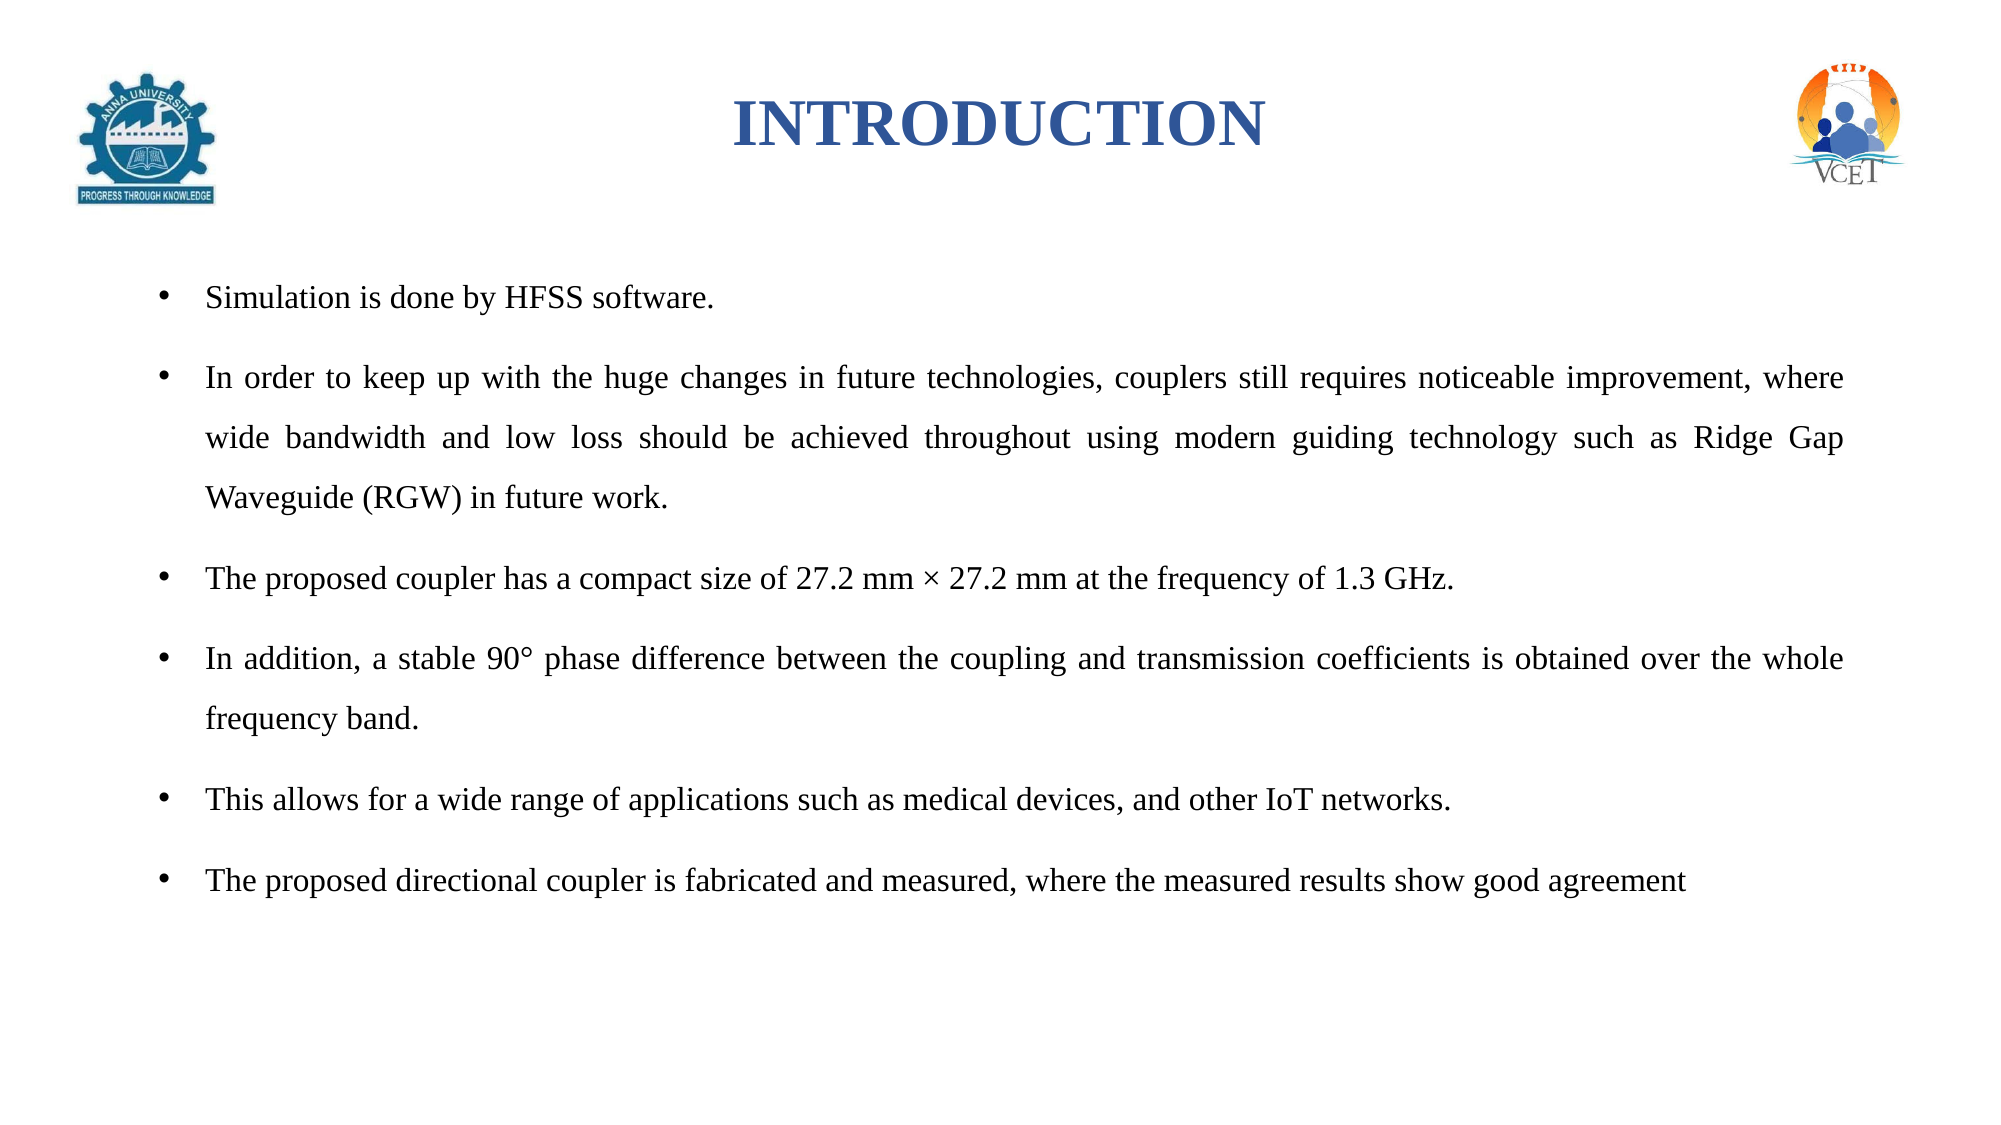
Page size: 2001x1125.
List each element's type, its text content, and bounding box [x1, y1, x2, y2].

title INTRODUCTION [137, 59, 1787, 188]
picture [69, 64, 220, 215]
picture [1787, 59, 1910, 188]
list Simulation is done by HFSS software. In order to keep up with the huge changes in future technologies, couplers still requires noticeable improvement, where wide bandwidth and low loss should be achieved throughout using modern guiding technology such as Ridge Gap Waveguide (RGW) in future work. The proposed coupler has a compact size of 27.2 mm × 27.2 mm at the frequency of 1.3 GHz. In addition, a stable 90° phase difference between the coupling and transmission coefficients is obtained over the whole frequency band. This allows for a wide range of applications such as medical devices, and other IoT networks. The proposed directional coupler is fabricated and measured, where the measured results show good agreement [120, 247, 1863, 1047]
